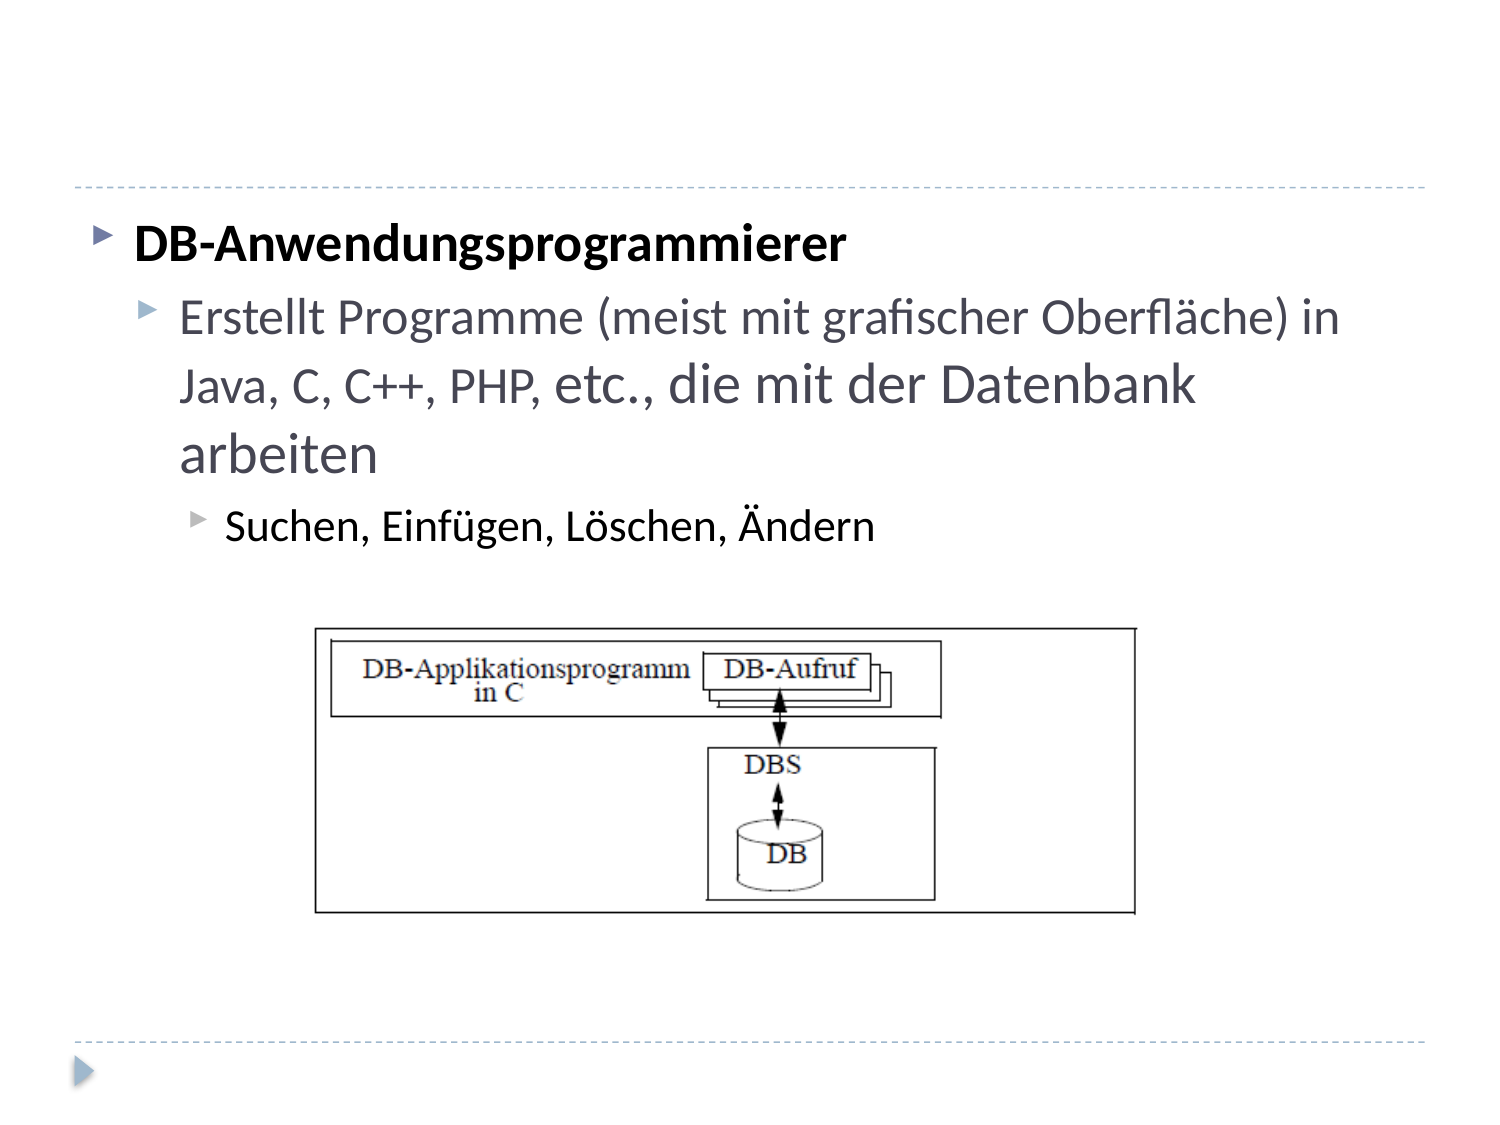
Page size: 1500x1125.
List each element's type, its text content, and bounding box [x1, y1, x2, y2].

list DB-Anwendungsprogrammierer Erstellt Programme (meist mit grafischer Oberfläche) in Java, C, C++, PHP, etc., die mit der Datenbank arbeiten Suchen, Einfügen, Löschen, Ändern [75, 200, 1425, 1010]
picture [301, 614, 1161, 934]
